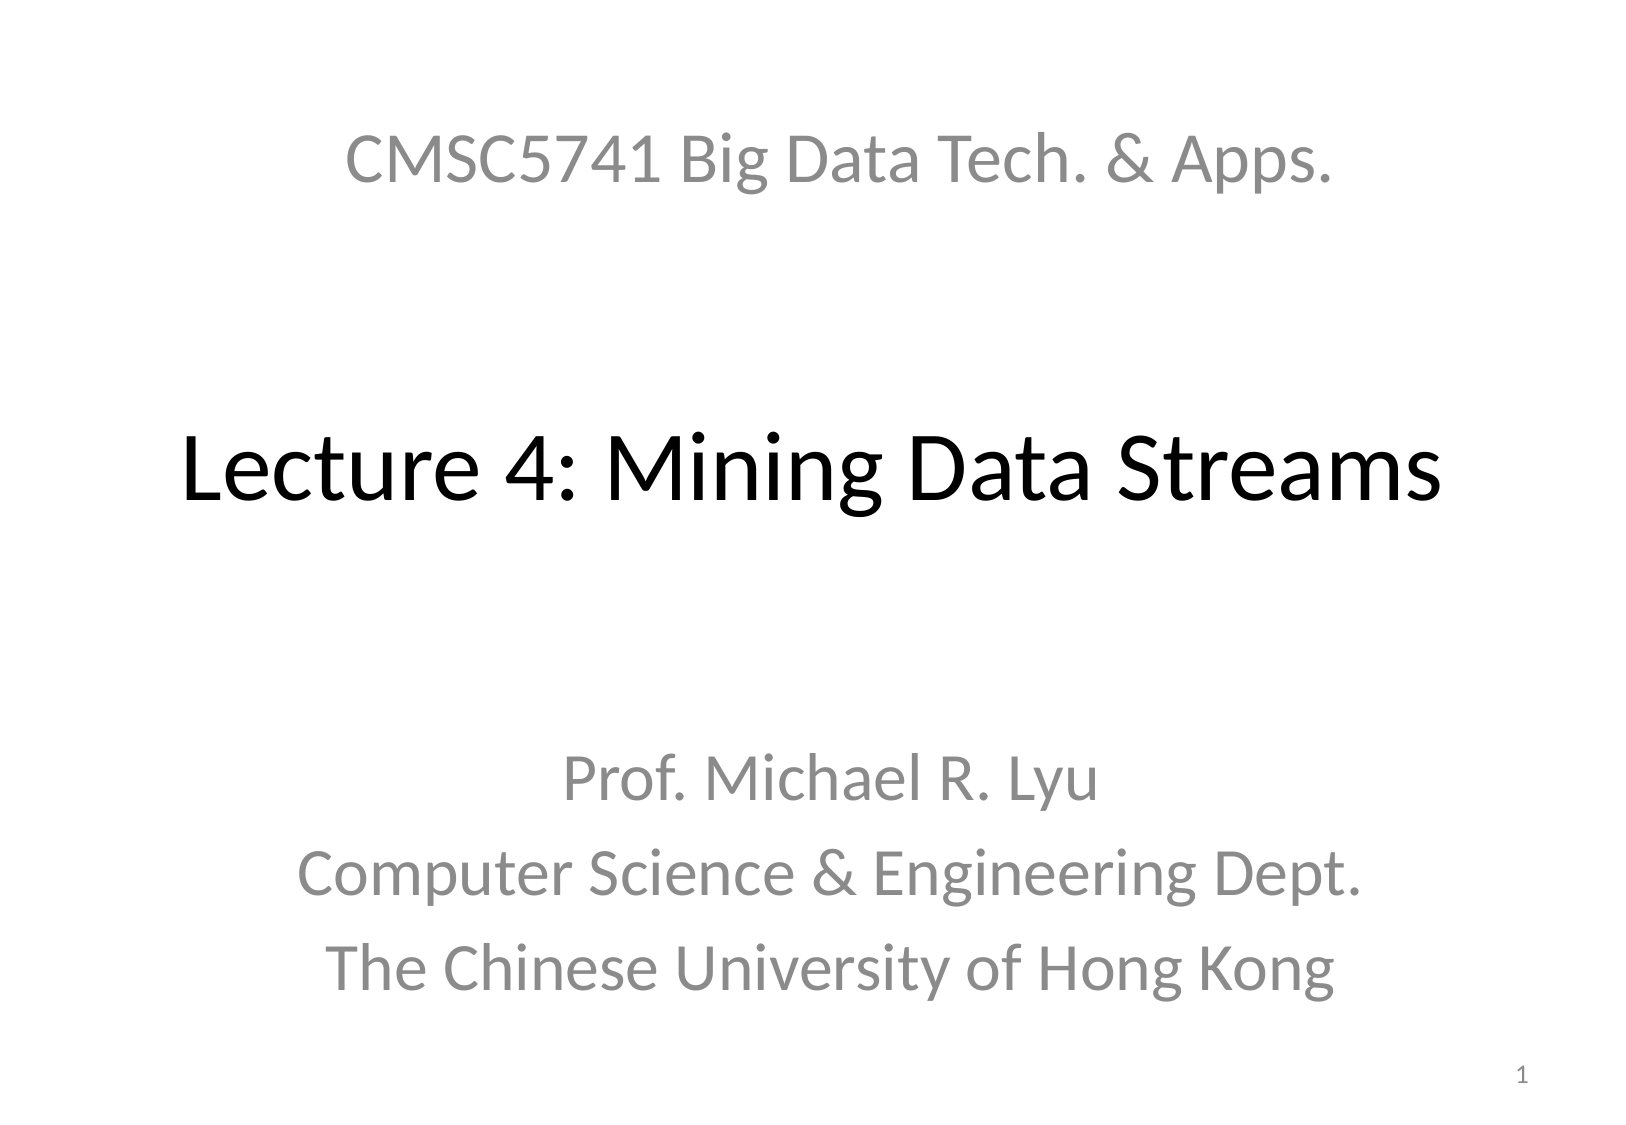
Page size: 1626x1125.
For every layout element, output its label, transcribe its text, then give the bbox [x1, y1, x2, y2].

text_box CMSC5741 Big Data Tech. & Apps. [271, 101, 1410, 230]
text_box Prof. Michael R. Lyu Computer Science & Engineering Dept. The Chinese University of Hong Kong [262, 724, 1400, 1036]
title Lecture 4: Mining Data Streams [121, 359, 1504, 563]
slide_number 1 [1164, 1042, 1544, 1103]
